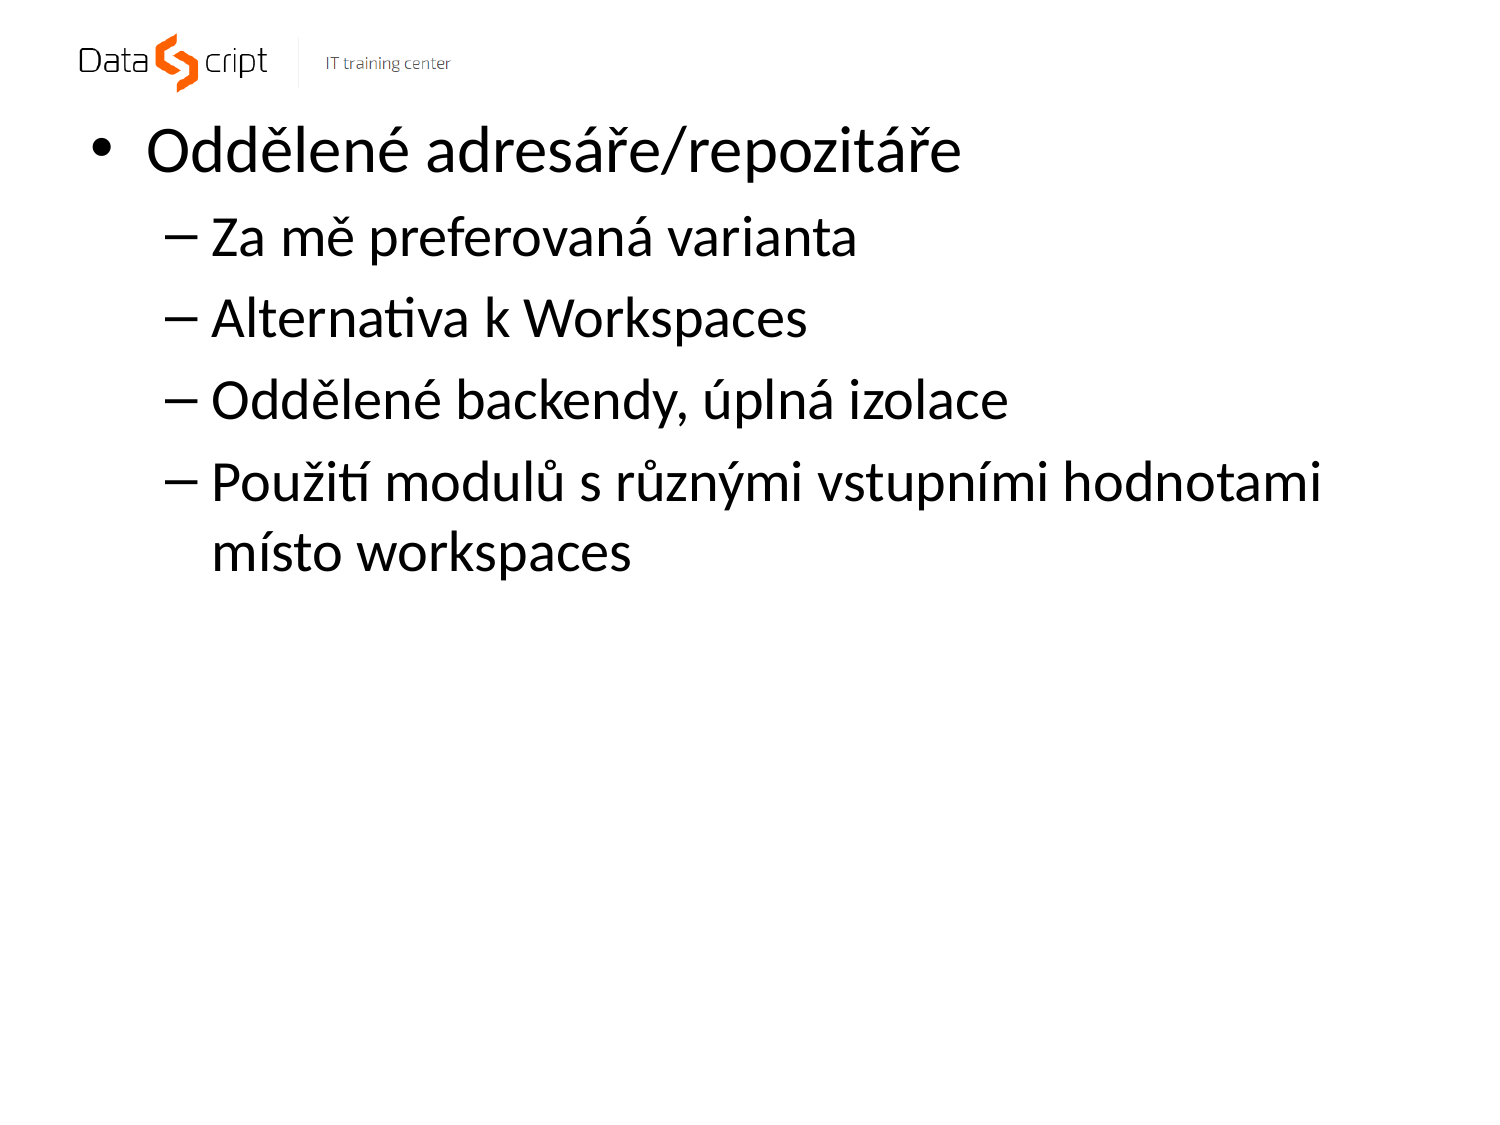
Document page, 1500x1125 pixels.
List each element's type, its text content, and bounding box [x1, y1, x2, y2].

list Oddělené adresáře/repozitáře Za mě preferovaná varianta Alternativa k Workspaces Oddělené backendy, úplná izolace Použití modulů s různými vstupními hodnotami místo workspaces [75, 98, 1425, 1059]
picture [74, 26, 455, 99]
